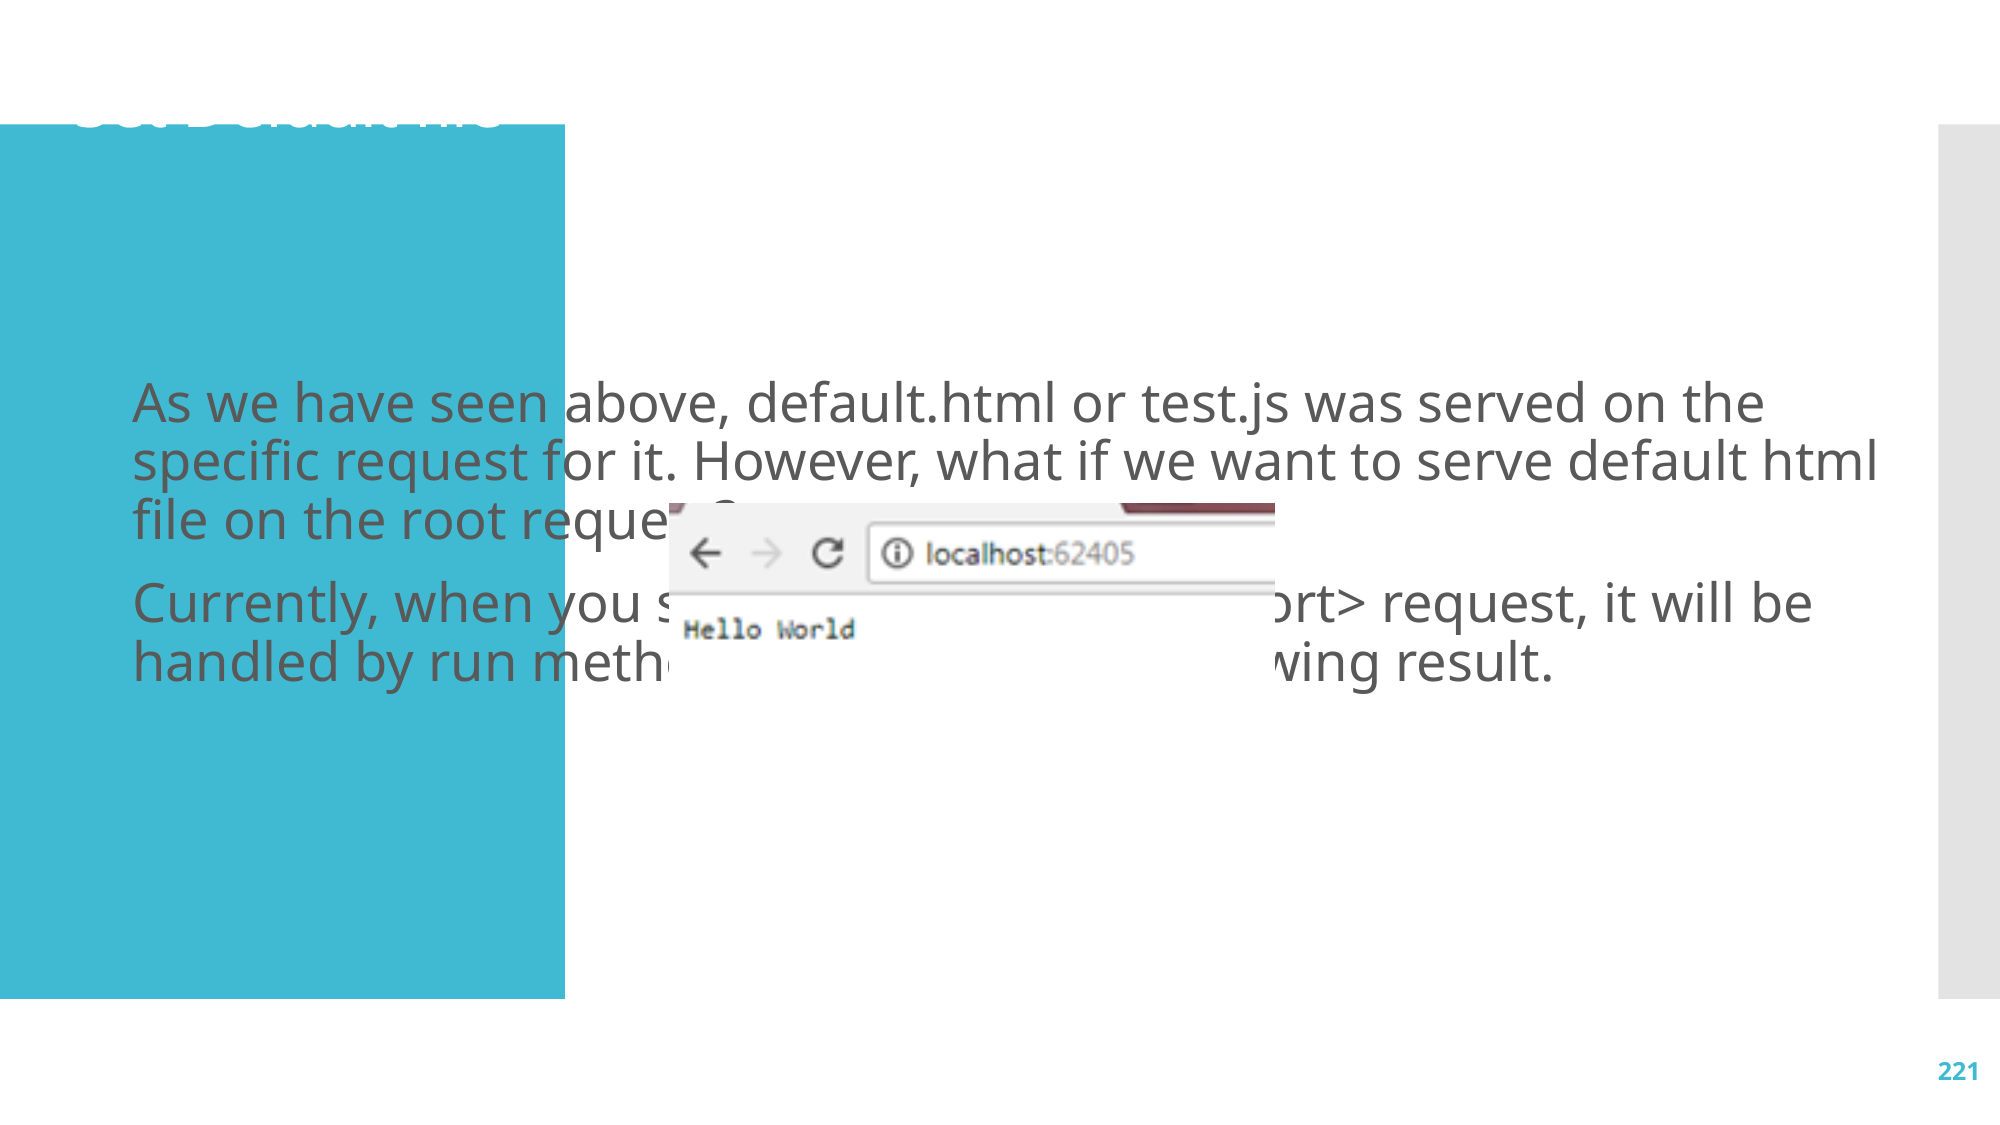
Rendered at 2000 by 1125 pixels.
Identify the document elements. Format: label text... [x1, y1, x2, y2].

list As we have seen above, default.html or test.js was served on the specific request for it. However, what if we want to serve default html file on the root request? Currently, when you send http://localhost:<port> request, it will be handled by run method and display the following result. [87, 171, 1976, 897]
title Set Default file [59, 63, 1885, 150]
picture [668, 502, 1275, 703]
slide_number 221 [1744, 1042, 1996, 1103]
